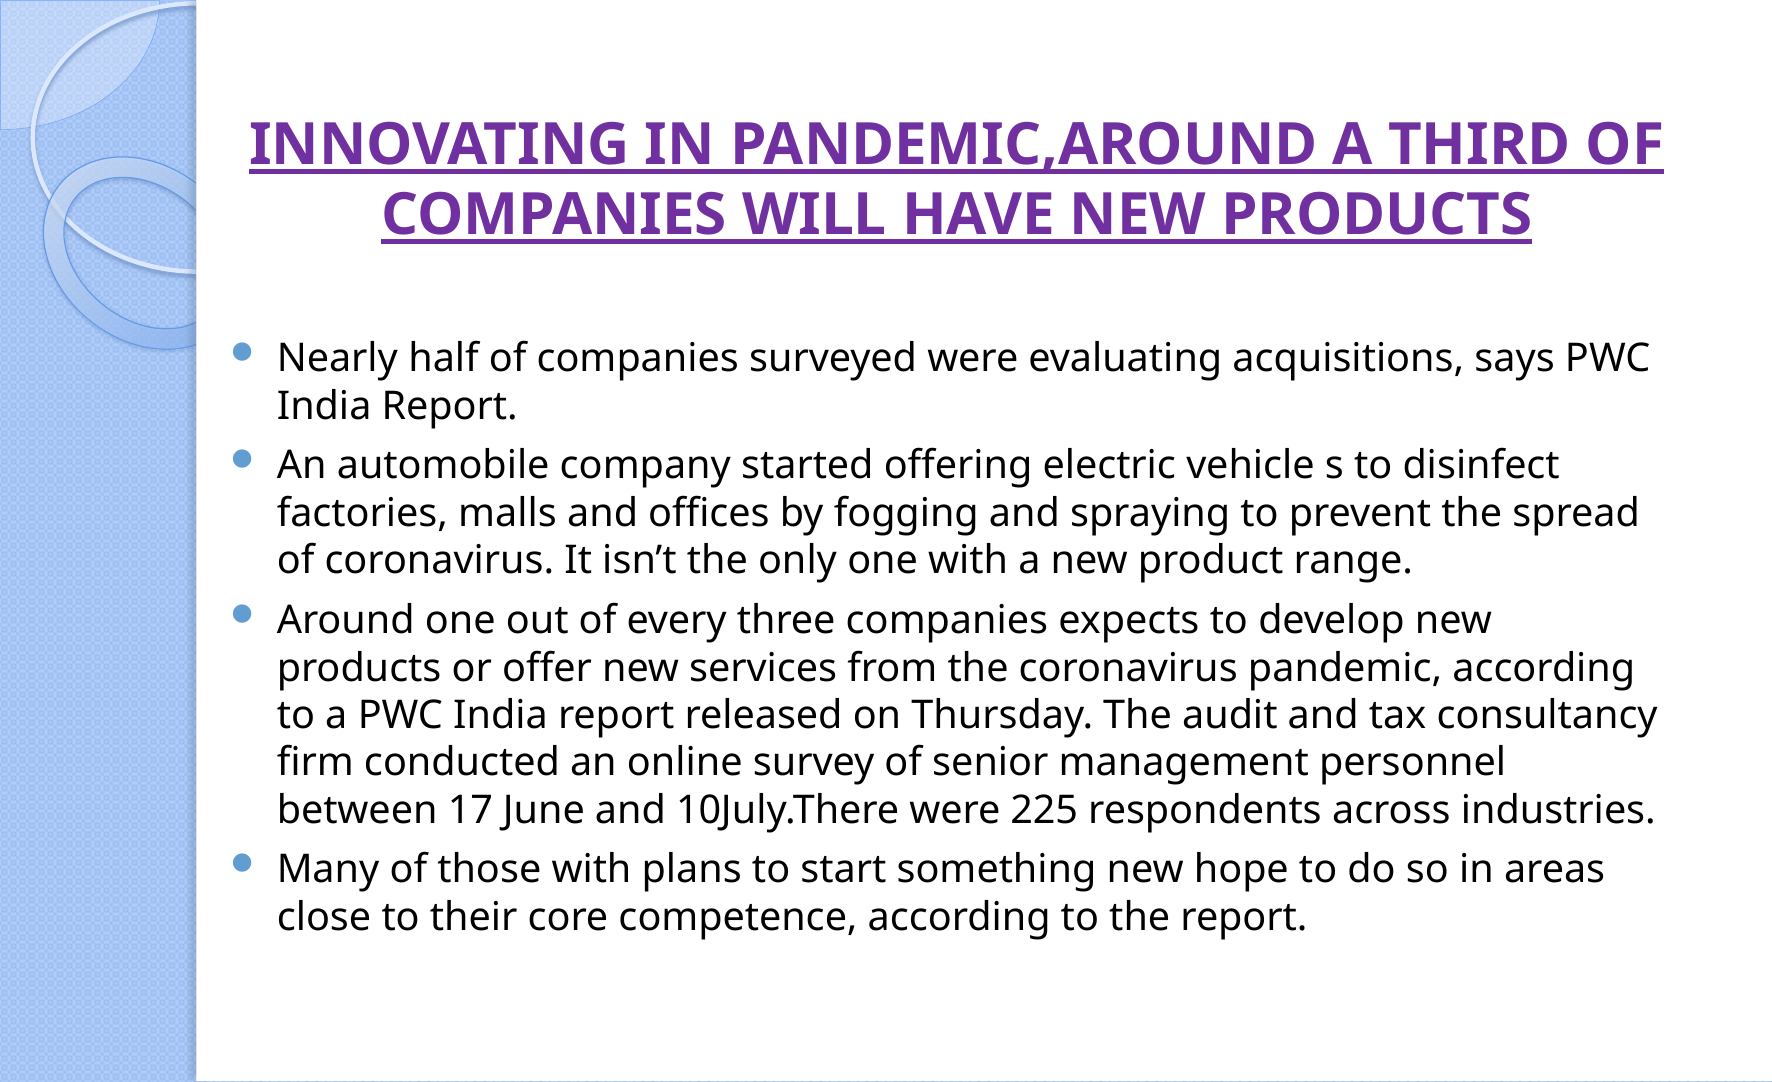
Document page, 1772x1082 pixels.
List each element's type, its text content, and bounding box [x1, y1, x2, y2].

title INNOVATING IN PANDEMIC,AROUND A THIRD OF COMPANIES WILL HAVE NEW PRODUCTS [230, 86, 1684, 267]
list Nearly half of companies surveyed were evaluating acquisitions, says PWC India Report. An automobile company started offering electric vehicle s to disinfect factories, malls and offices by fogging and spraying to prevent the spread of coronavirus. It isn’t the only one with a new product range. Around one out of every three companies expects to develop new products or offer new services from the coronavirus pandemic, according to a PWC India report released on Thursday. The audit and tax consultancy firm conducted an online survey of senior management personnel between 17 June and 10July.There were 225 respondents across industries. Many of those with plans to start something new hope to do so in areas close to their core competence, according to the report. [202, 324, 1678, 961]
